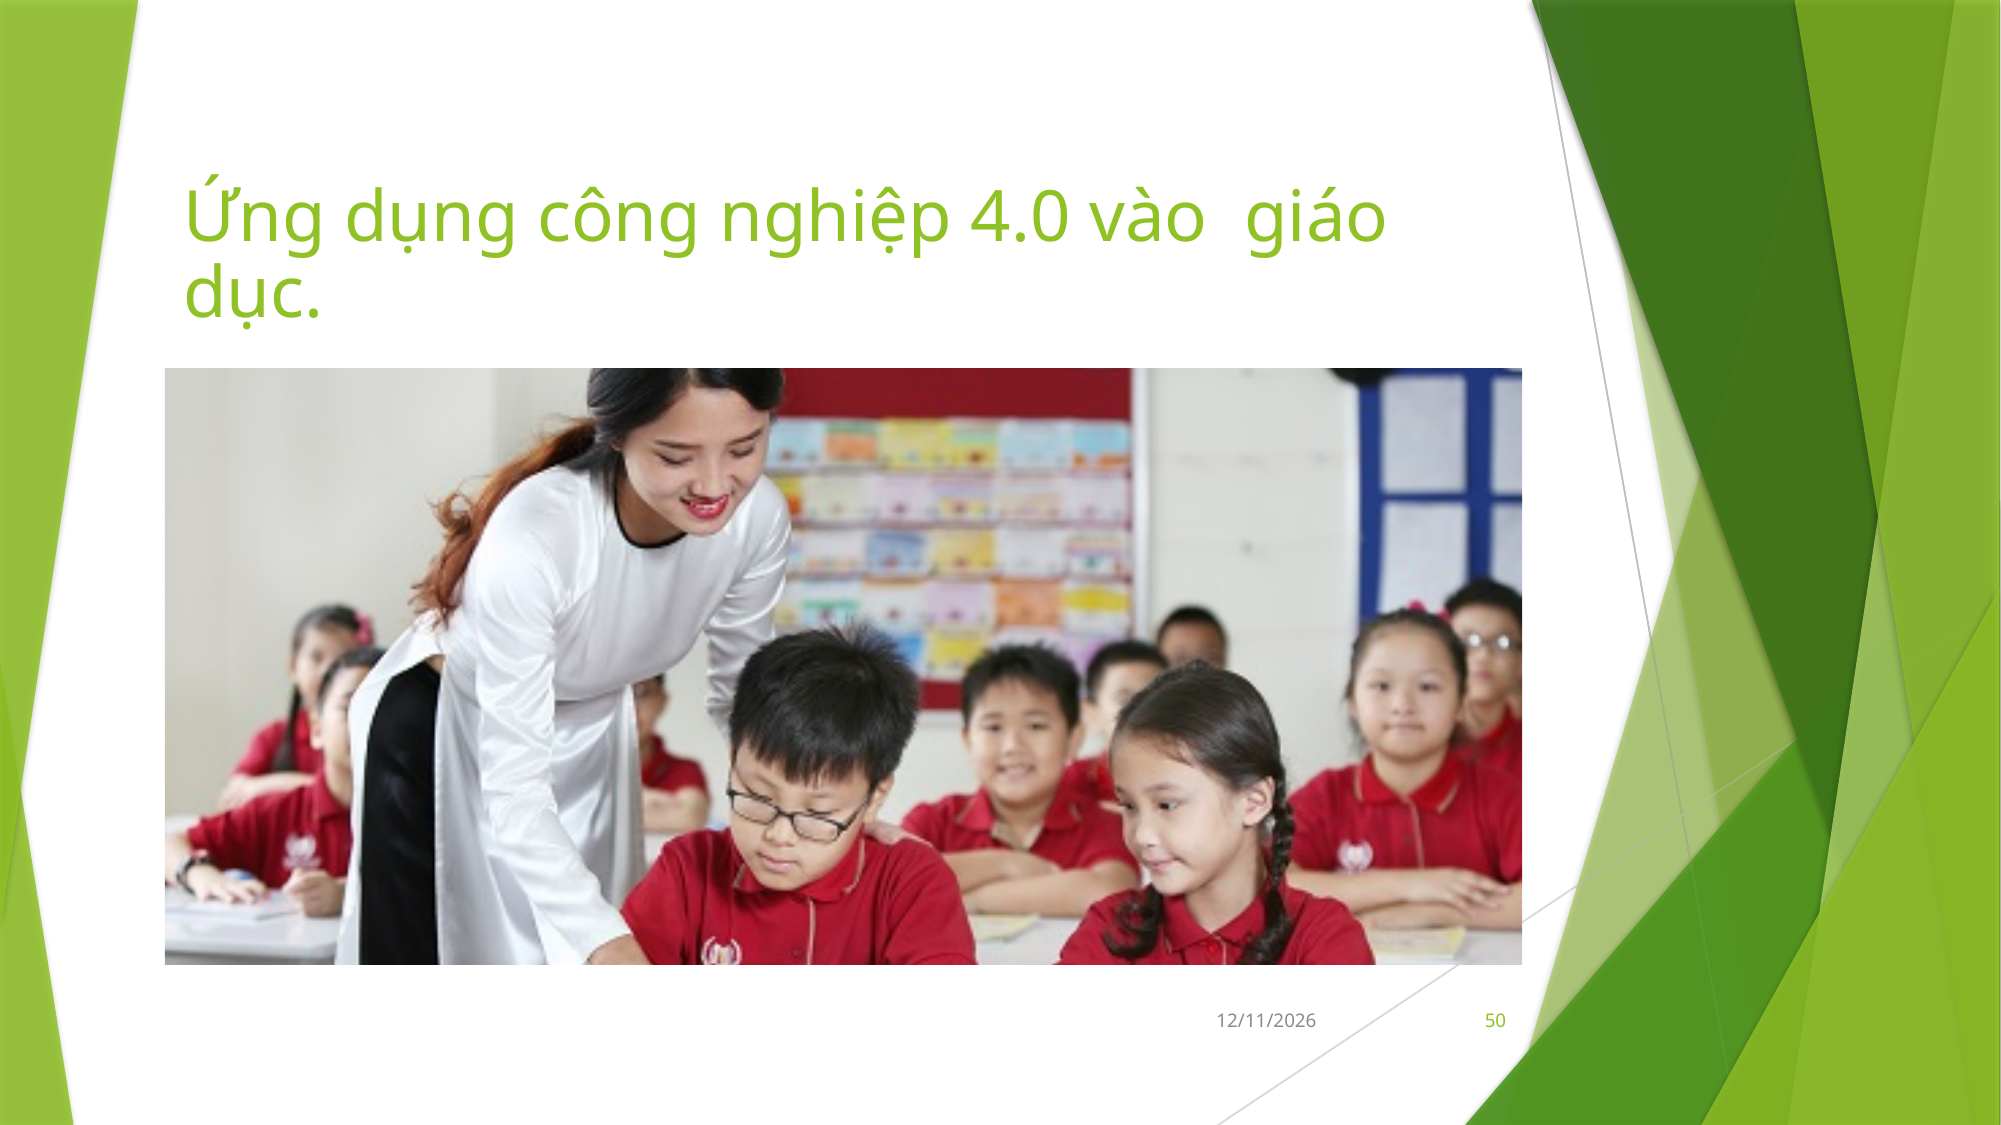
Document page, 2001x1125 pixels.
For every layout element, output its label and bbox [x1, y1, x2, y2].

list [164, 367, 1523, 965]
text_box [0, 0, 2000, 1125]
